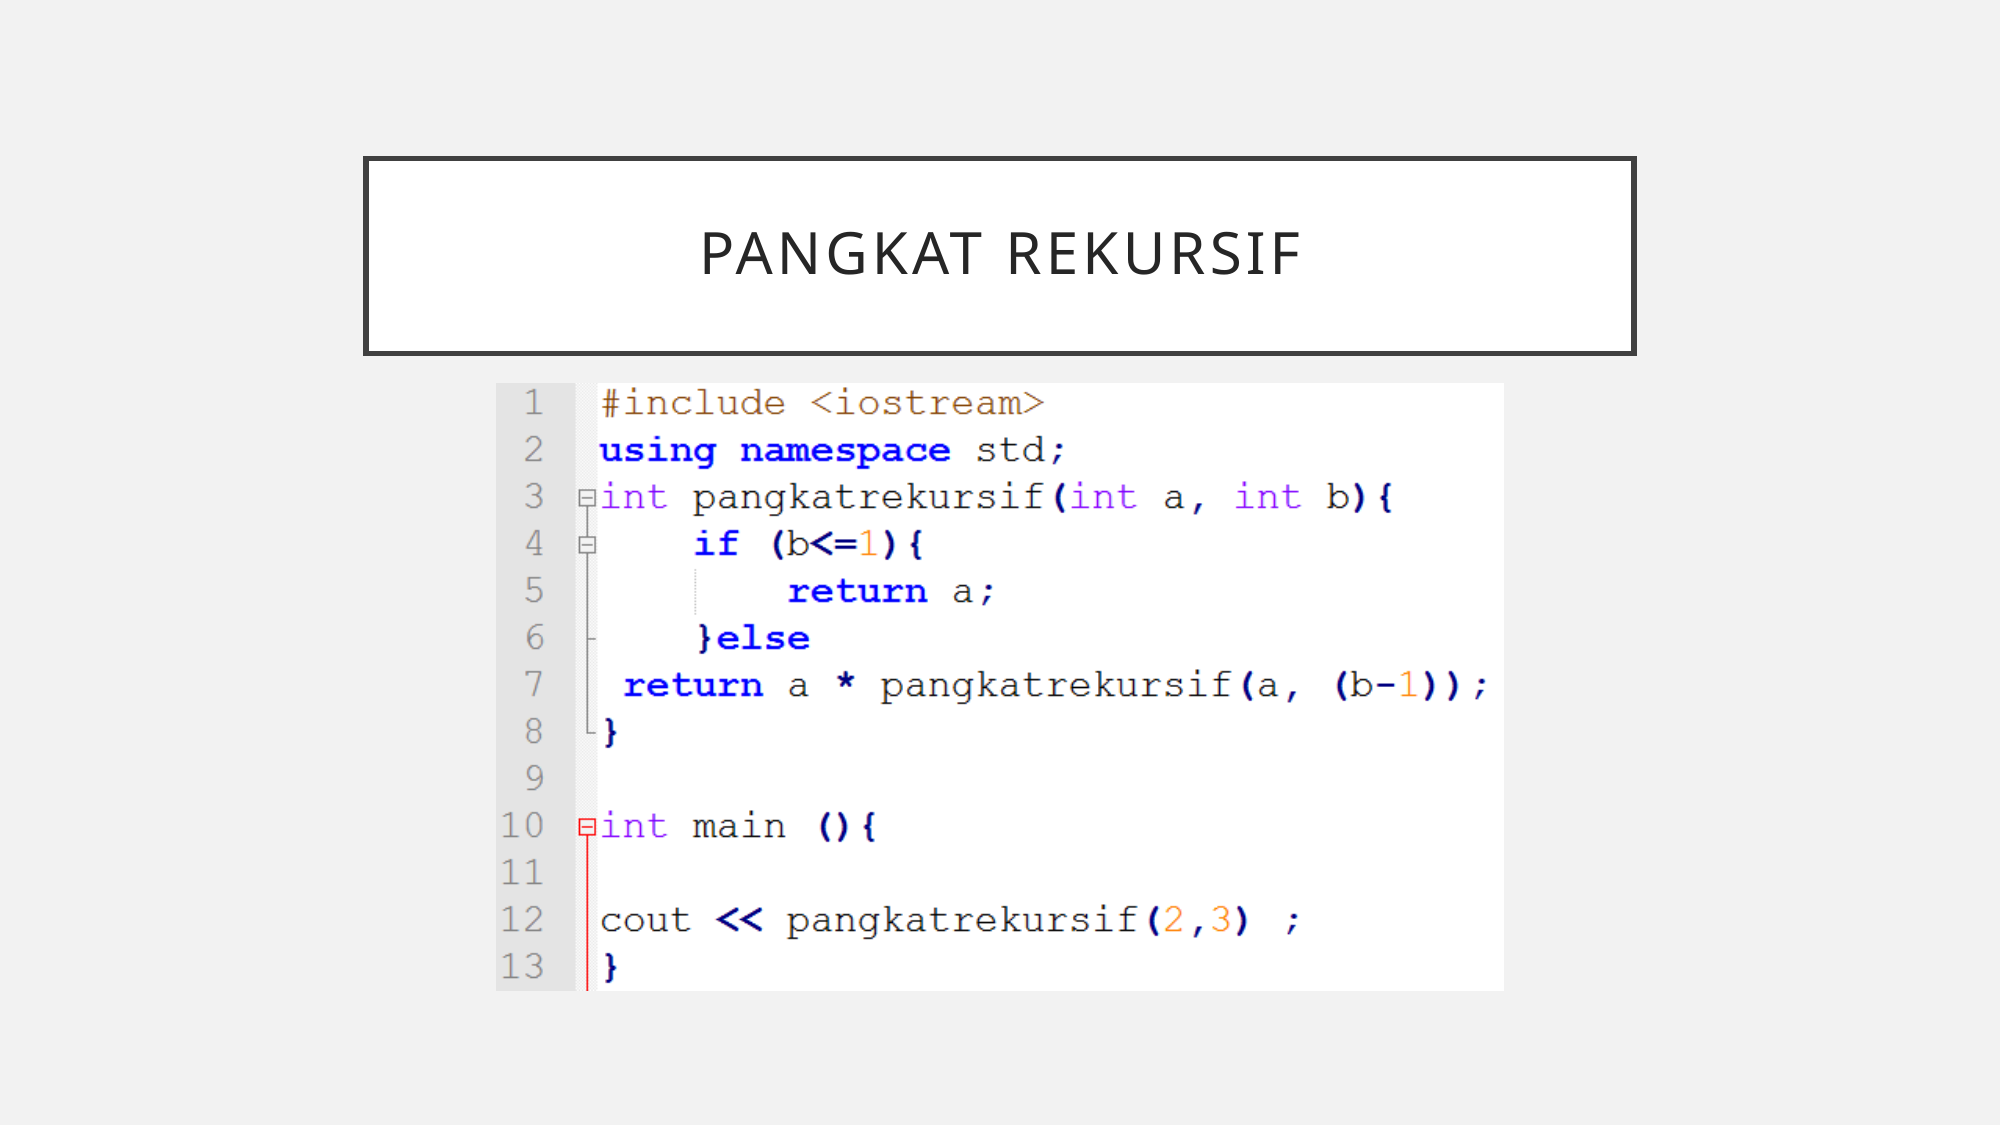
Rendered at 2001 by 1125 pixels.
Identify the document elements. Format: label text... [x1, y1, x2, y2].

title PANGKAT REKURSIF [363, 156, 1637, 356]
picture [496, 383, 1504, 991]
